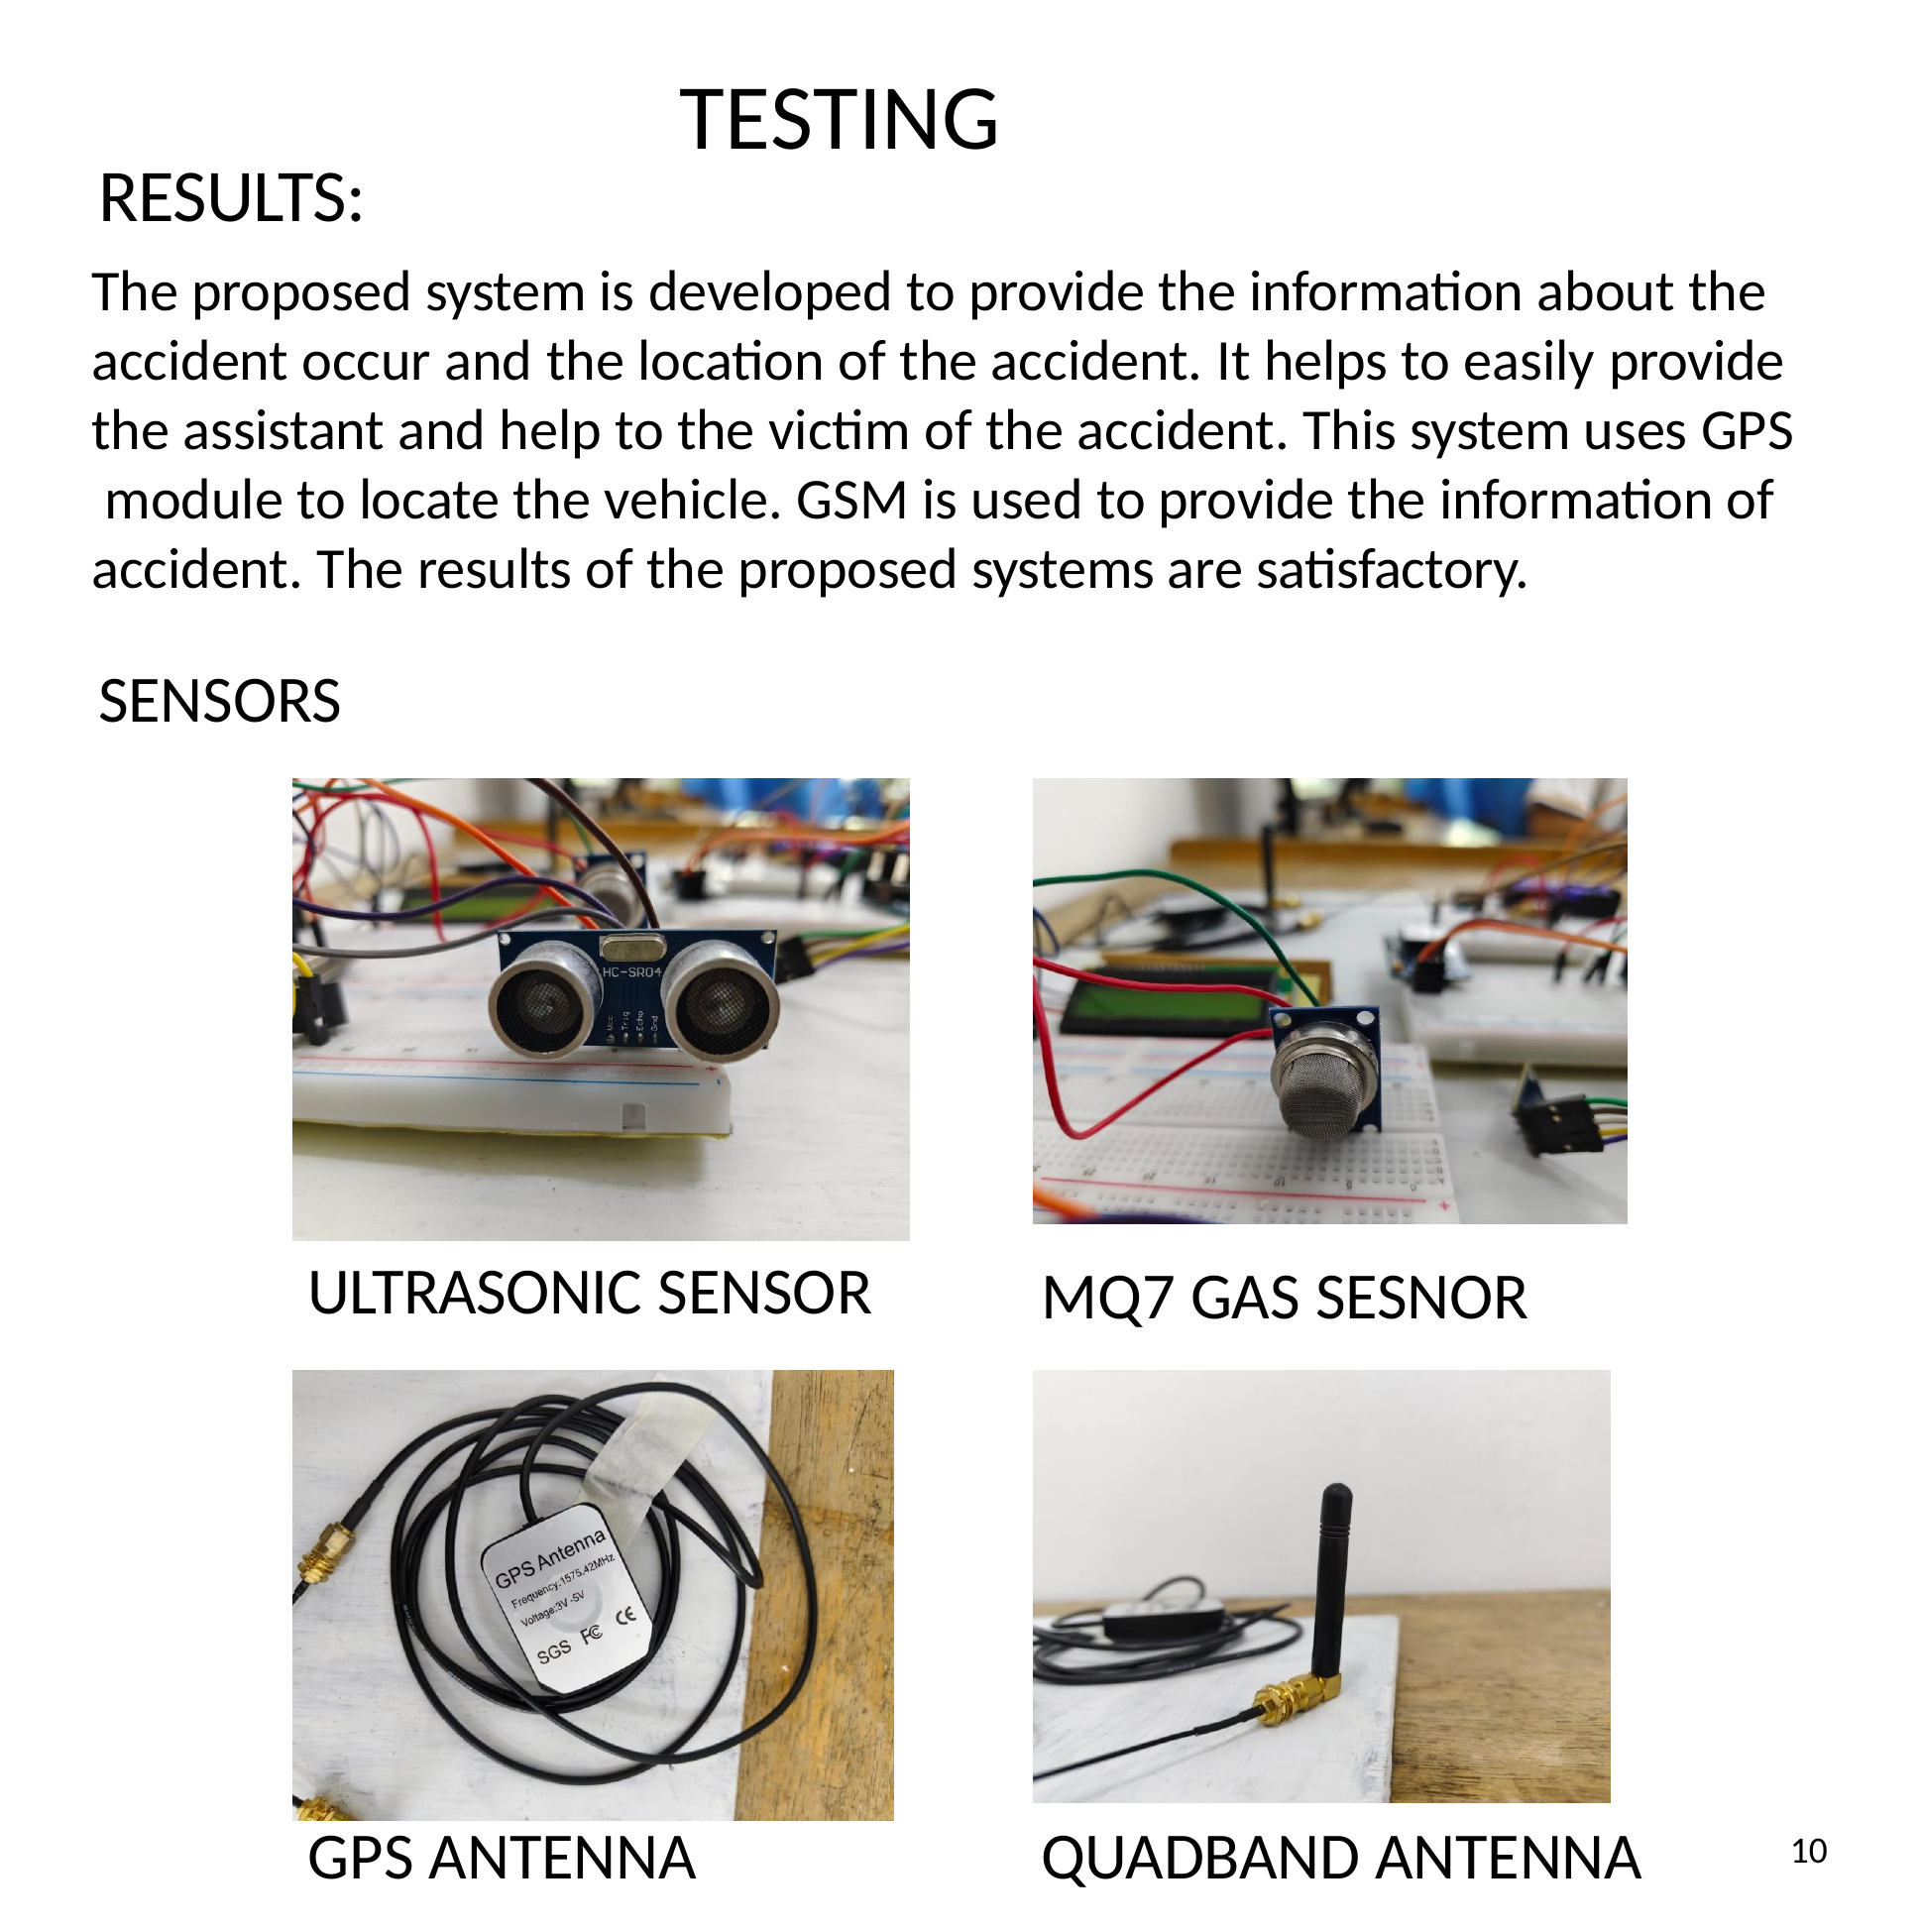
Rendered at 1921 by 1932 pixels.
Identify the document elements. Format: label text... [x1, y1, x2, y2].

picture [1033, 1369, 1612, 1804]
picture [292, 1370, 894, 1822]
picture [292, 778, 910, 1241]
text_box 10 [1787, 1824, 1830, 1872]
text_box QUADBAND ANTENNA [1039, 1810, 1649, 1892]
text_box ULTRASONIC SENSOR [305, 1249, 882, 1327]
text_box RESULTS: The proposed system is developed to provide the information about the accident occur and the location of the accident. It helps to easily provide the assistant and help to the victim of the accident. This system uses GPS module to locate the vehicle. GSM is used to provide the information of accident. The results of the proposed systems are satisfactory. SENSORS [89, 123, 1808, 736]
text_box GPS ANTENNA [305, 1828, 701, 1892]
title TESTING [677, 53, 1002, 123]
picture [1033, 778, 1628, 1224]
text_box MQ7 GAS SESNOR [1039, 1250, 1533, 1332]
